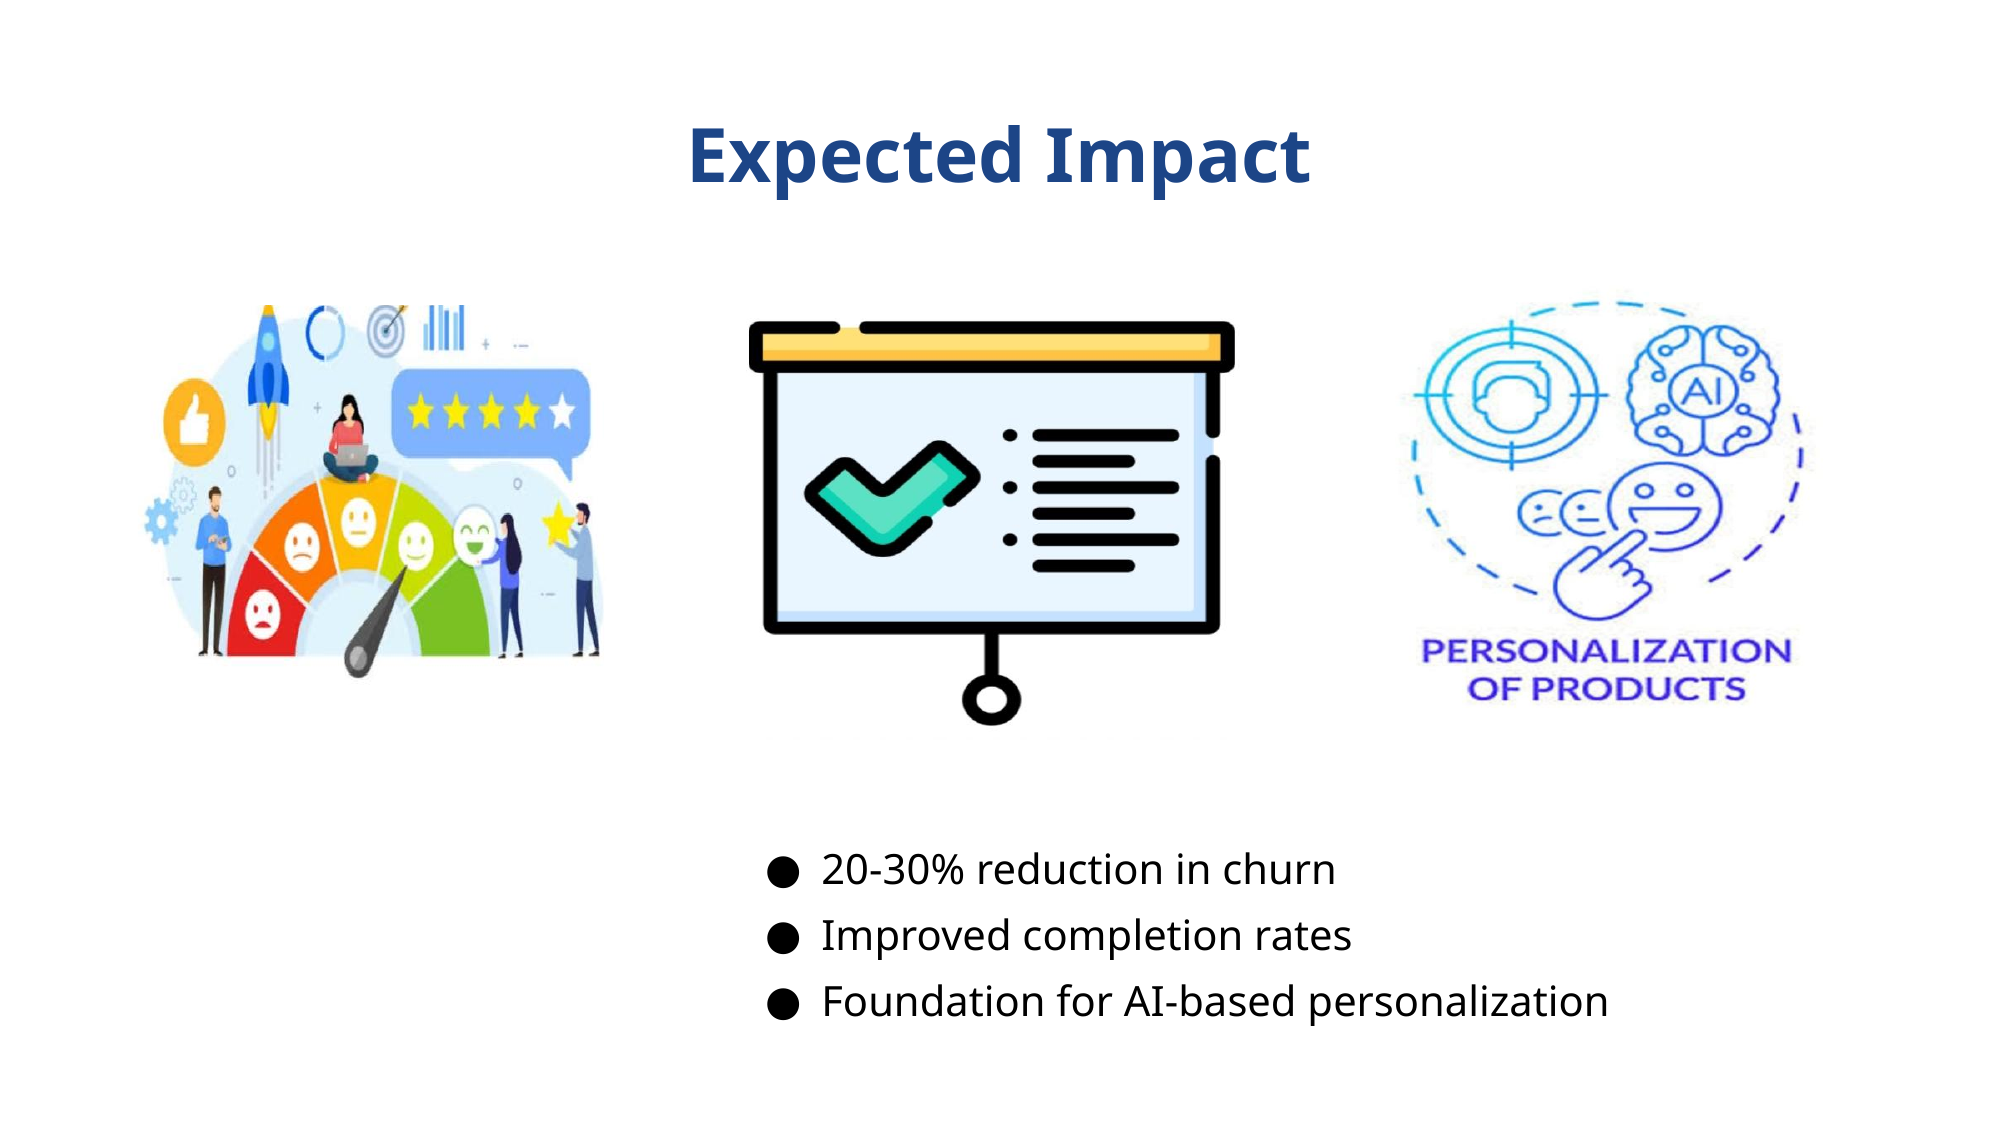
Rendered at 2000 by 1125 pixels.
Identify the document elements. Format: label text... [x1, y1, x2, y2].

title Expected Impact [324, 75, 1675, 230]
picture [1315, 229, 1916, 740]
picture [699, 288, 1300, 740]
picture [84, 305, 685, 697]
list 20-30% reduction in churn Improved completion rates Foundation for AI-based personalization [750, 739, 2000, 1125]
